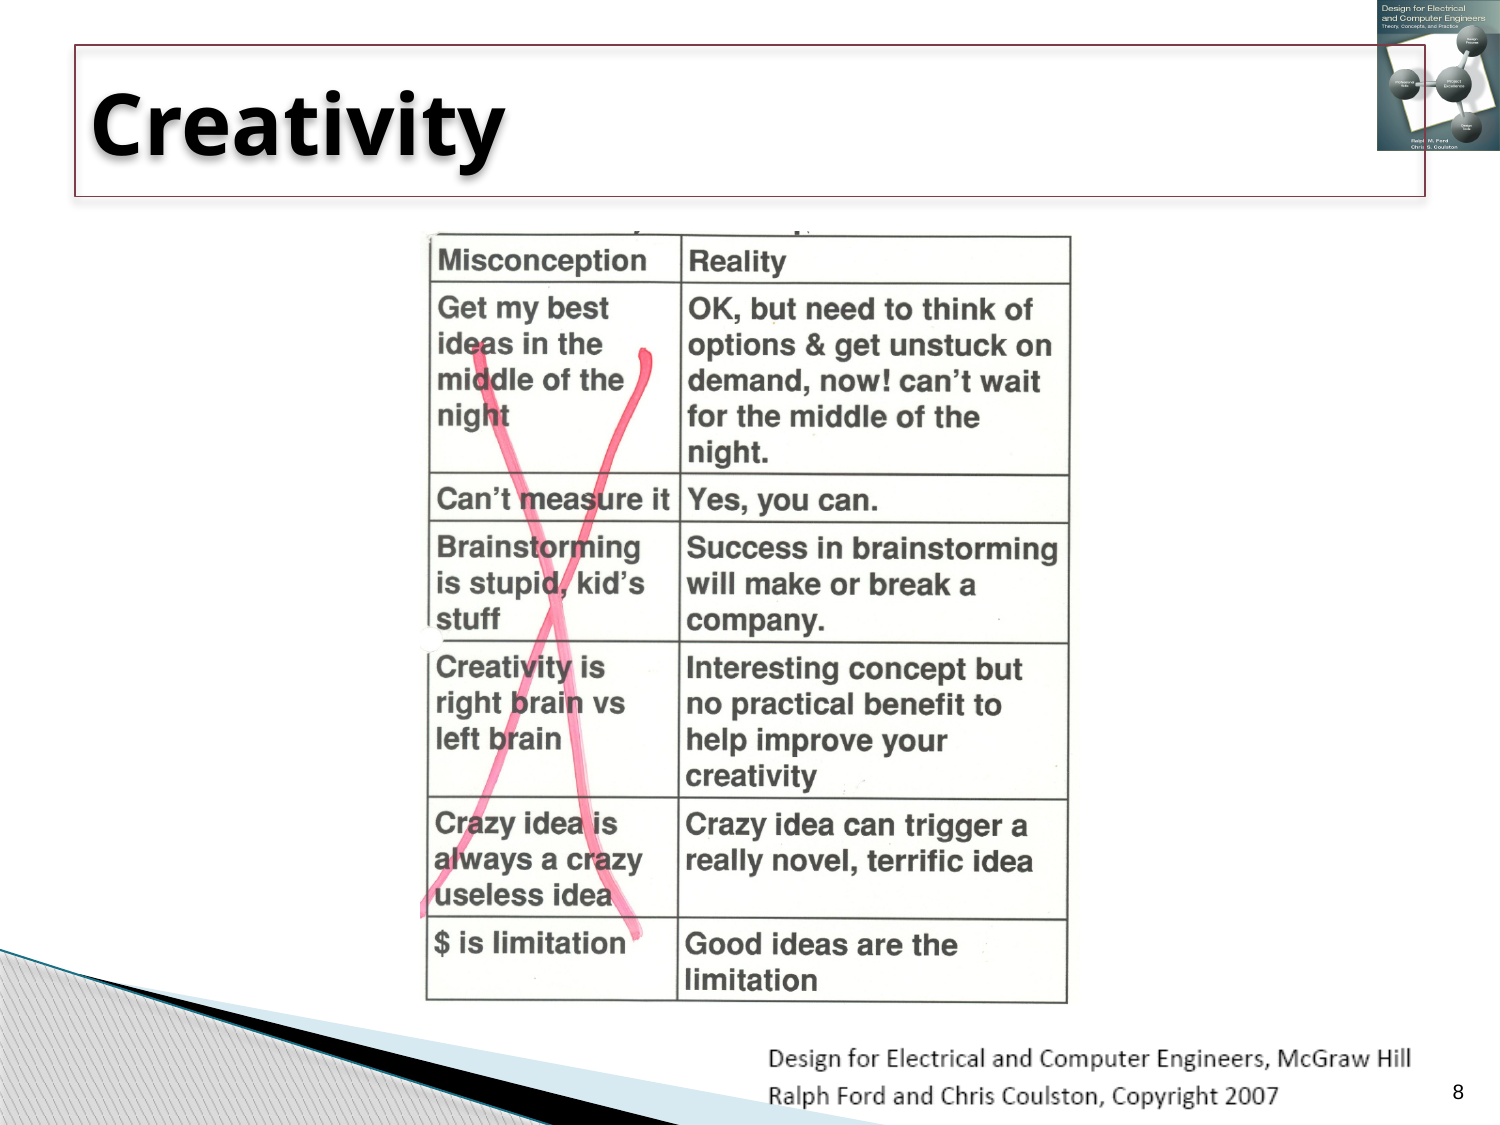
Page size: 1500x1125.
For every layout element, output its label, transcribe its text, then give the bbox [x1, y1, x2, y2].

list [419, 231, 1081, 1006]
picture [760, 1039, 1425, 1125]
slide_number 8 [1418, 1051, 1479, 1112]
picture [1377, 0, 1500, 151]
title Creativity [74, 44, 1426, 197]
